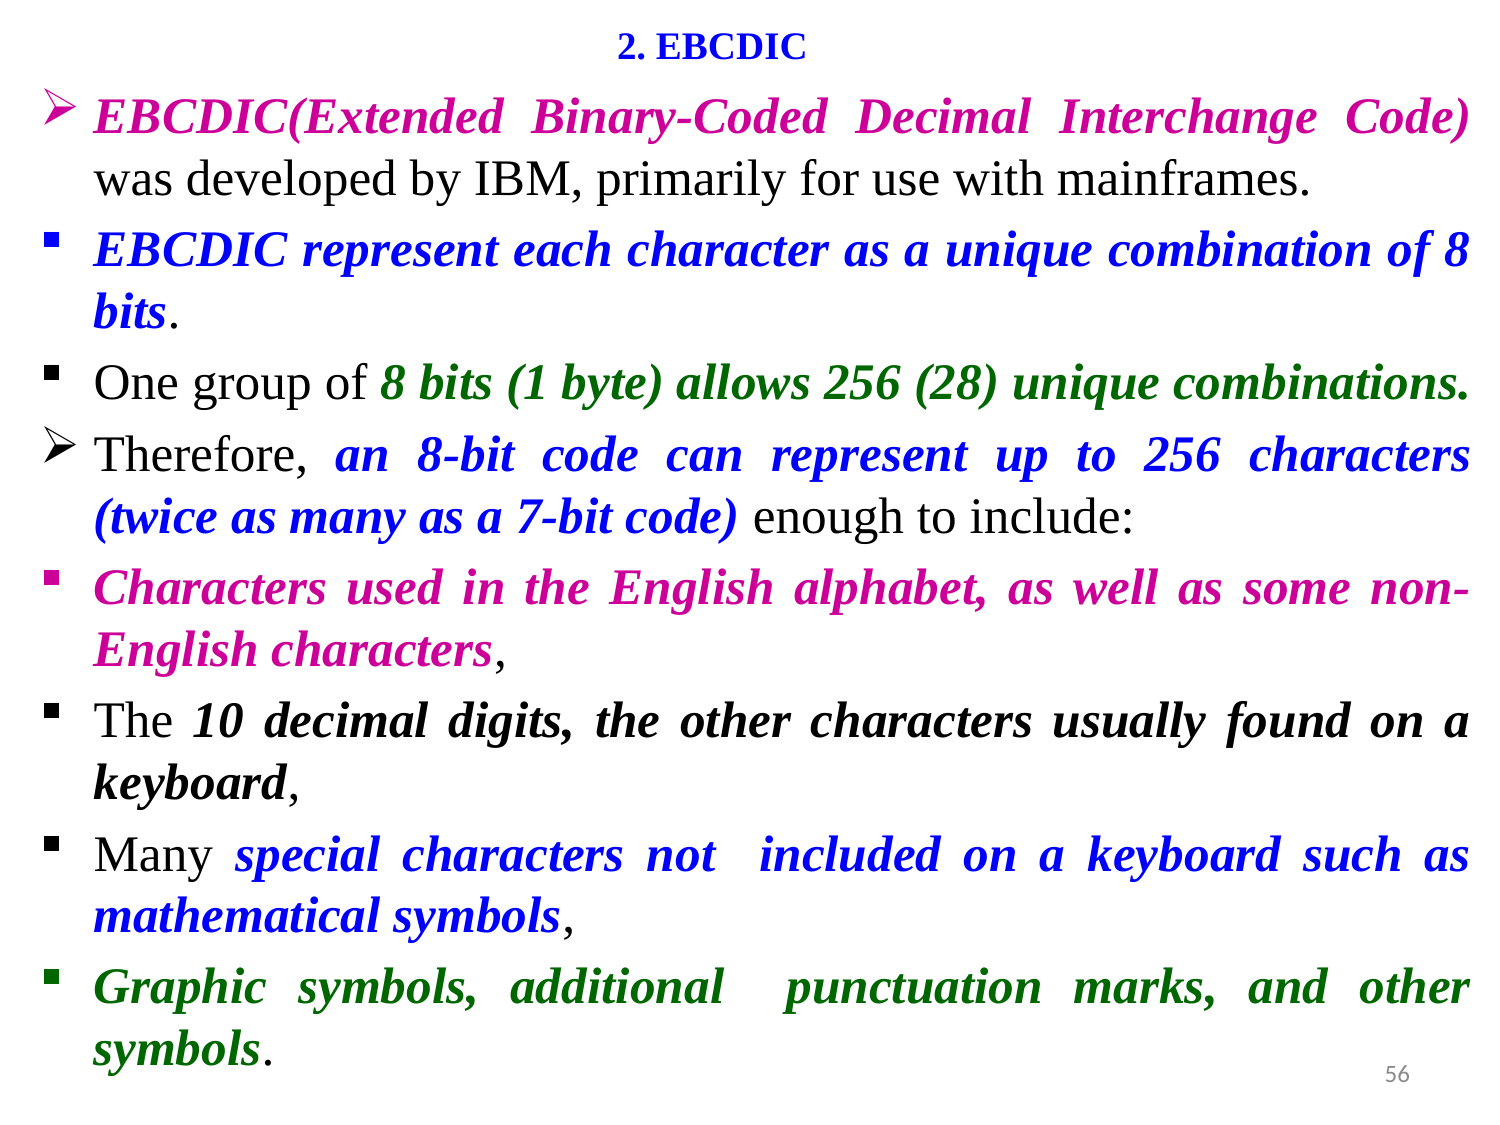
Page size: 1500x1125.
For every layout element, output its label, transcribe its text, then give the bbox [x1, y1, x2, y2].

slide_number 56 [1074, 1042, 1425, 1103]
list EBCDIC(Extended Binary-Coded Decimal Interchange Code) was developed by IBM, primarily for use with mainframes. EBCDIC represent each character as a unique combination of 8 bits. One group of 8 bits (1 byte) allows 256 (28) unique combinations. Therefore, an 8-bit code can represent up to 256 characters (twice as many as a 7-bit code) enough to include: Characters used in the English alphabet, as well as some non-English characters, The 10 decimal digits, the other characters usually found on a keyboard, Many special characters not included on a keyboard such as mathematical symbols, Graphic symbols, additional punctuation marks, and other symbols. [24, 75, 1488, 1113]
title 2. EBCDIC [0, 12, 1425, 75]
